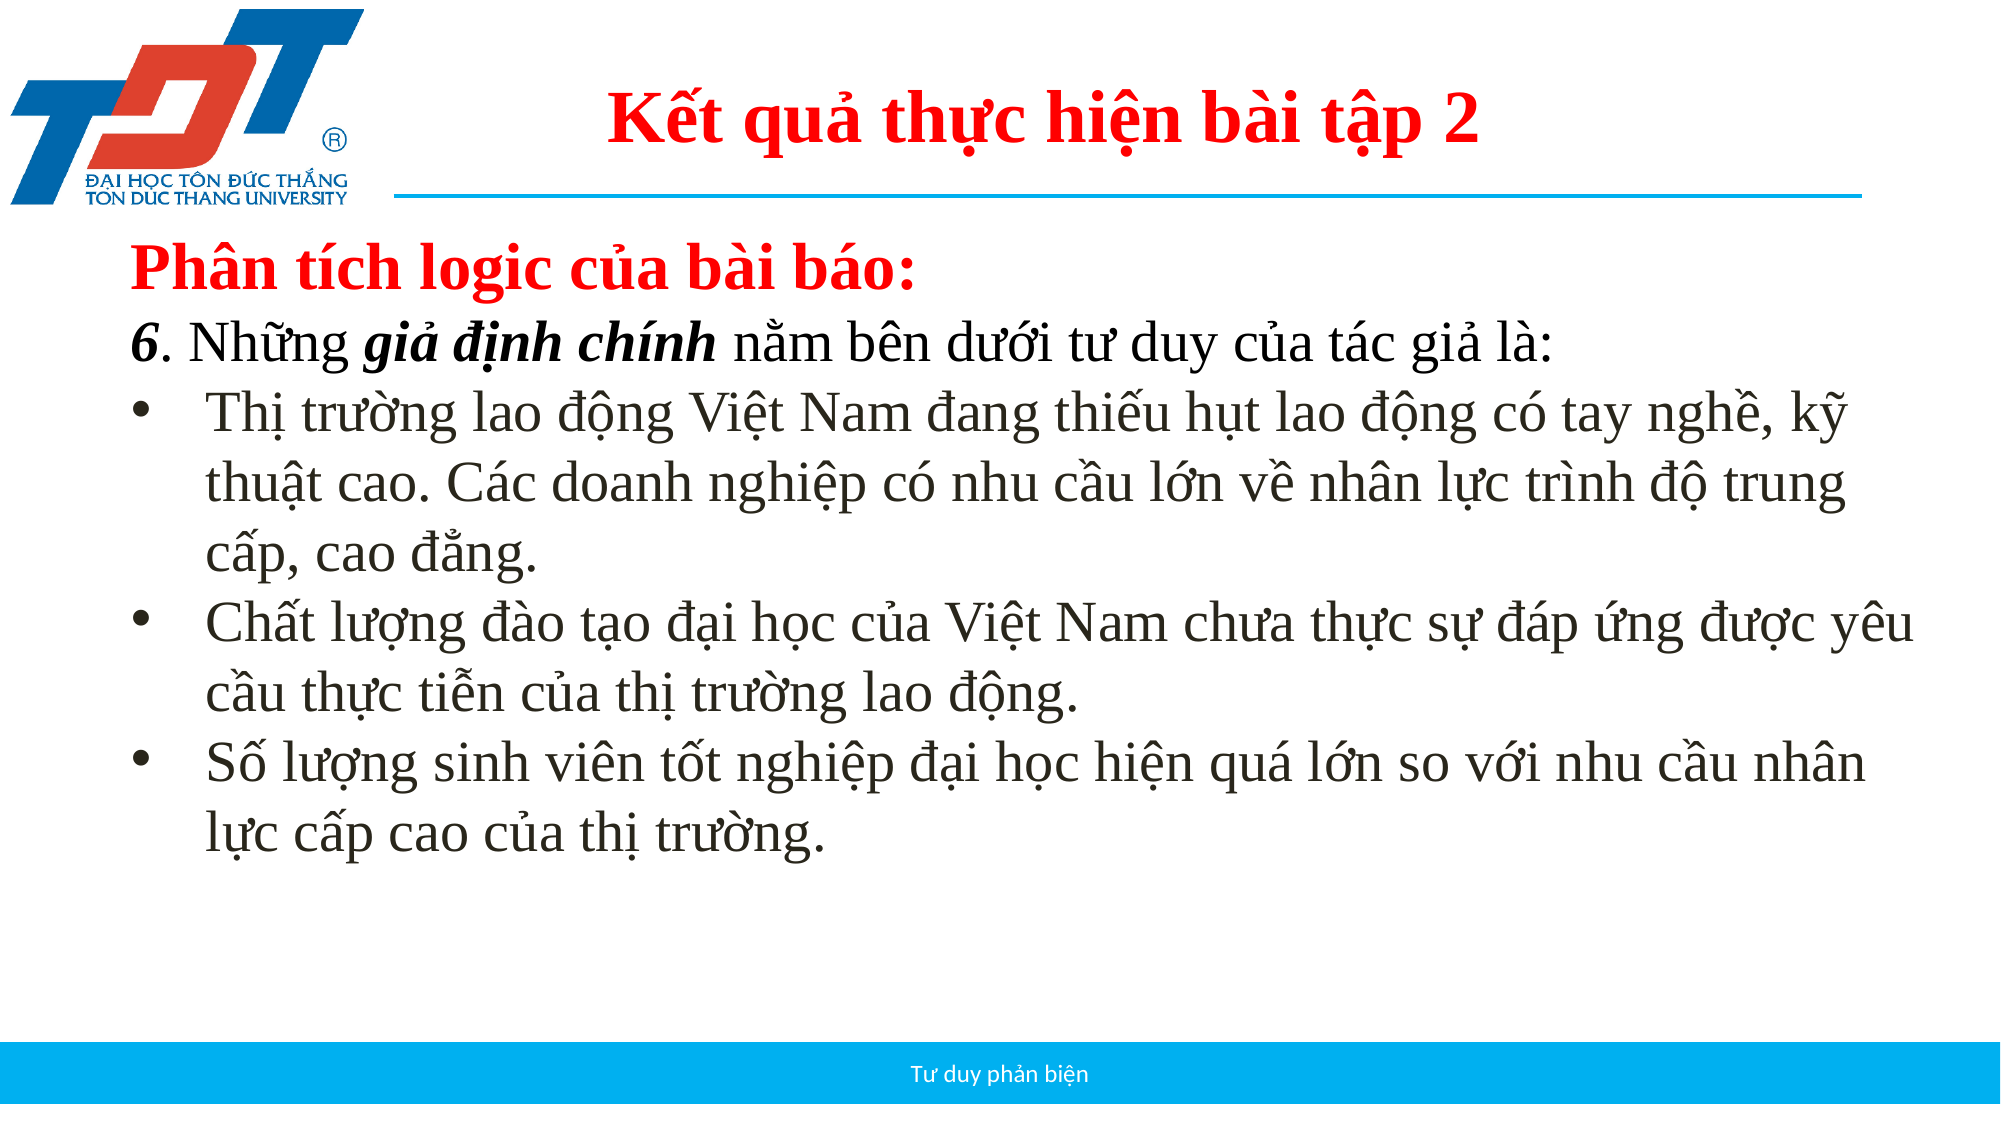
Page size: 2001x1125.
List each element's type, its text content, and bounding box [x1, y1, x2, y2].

footer Tư duy phản biện [662, 1042, 1338, 1103]
picture [10, 9, 364, 205]
text_box Kết quả thực hiện bài tập 2 [369, 62, 1720, 175]
text_box Phân tích logic của bài báo: 6. Những giả định chính nằm bên dưới tư duy của tác giả là: Thị trường lao động Việt Nam đang thiếu hụt lao động có tay nghề, kỹ thuật cao. Các doanh nghiệp có nhu cầu lớn về nhân lực trình độ trung cấp, cao đẳng. Chất lượng đào tạo đại học của Việt Nam chưa thực sự đáp ứng được yêu cầu thực tiễn của thị trường lao động. Số lượng sinh viên tốt nghiệp đại học hiện quá lớn so với nhu cầu nhân lực cấp cao của thị trường. [116, 215, 1958, 1021]
